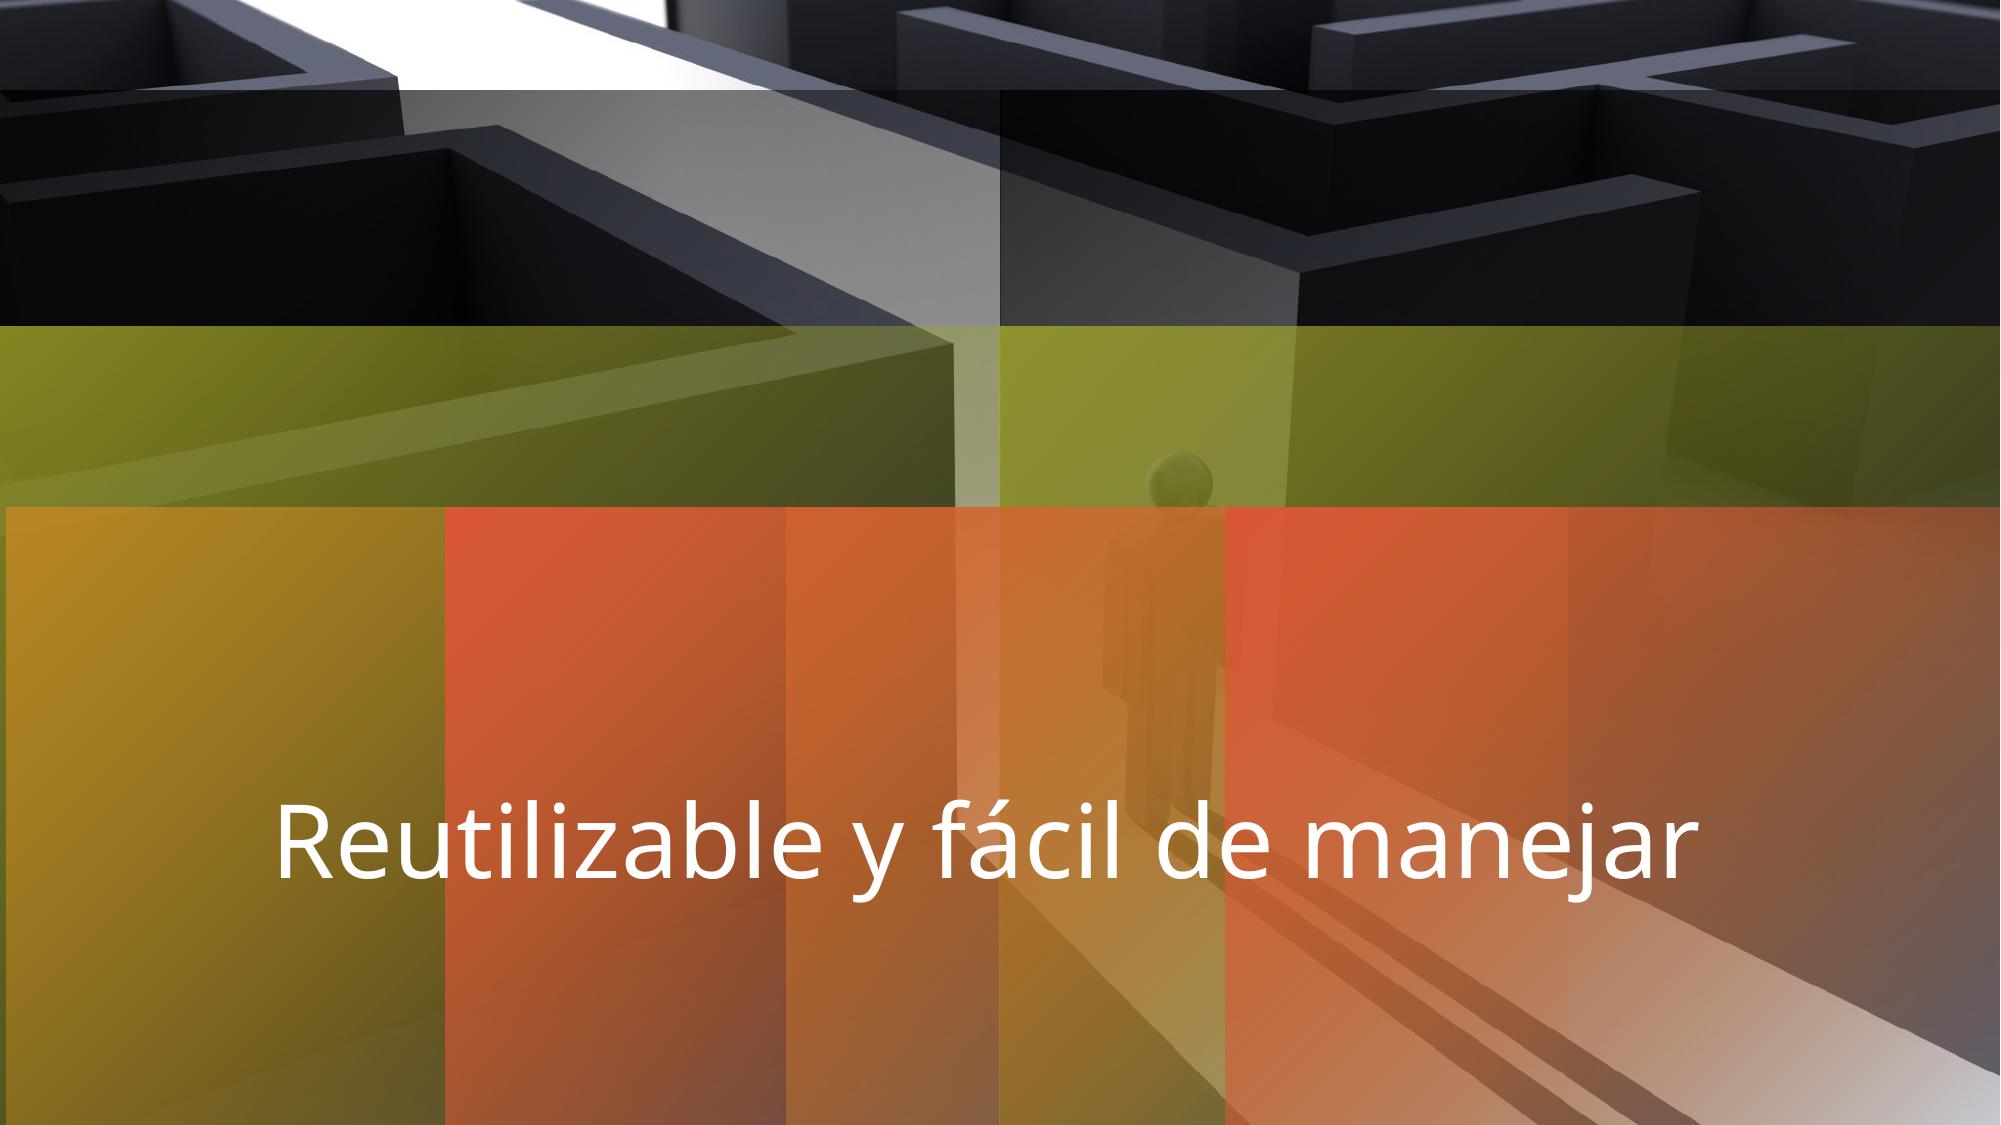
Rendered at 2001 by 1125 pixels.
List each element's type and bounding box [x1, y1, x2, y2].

text_box [0, 90, 2000, 1125]
picture [0, 0, 2000, 90]
